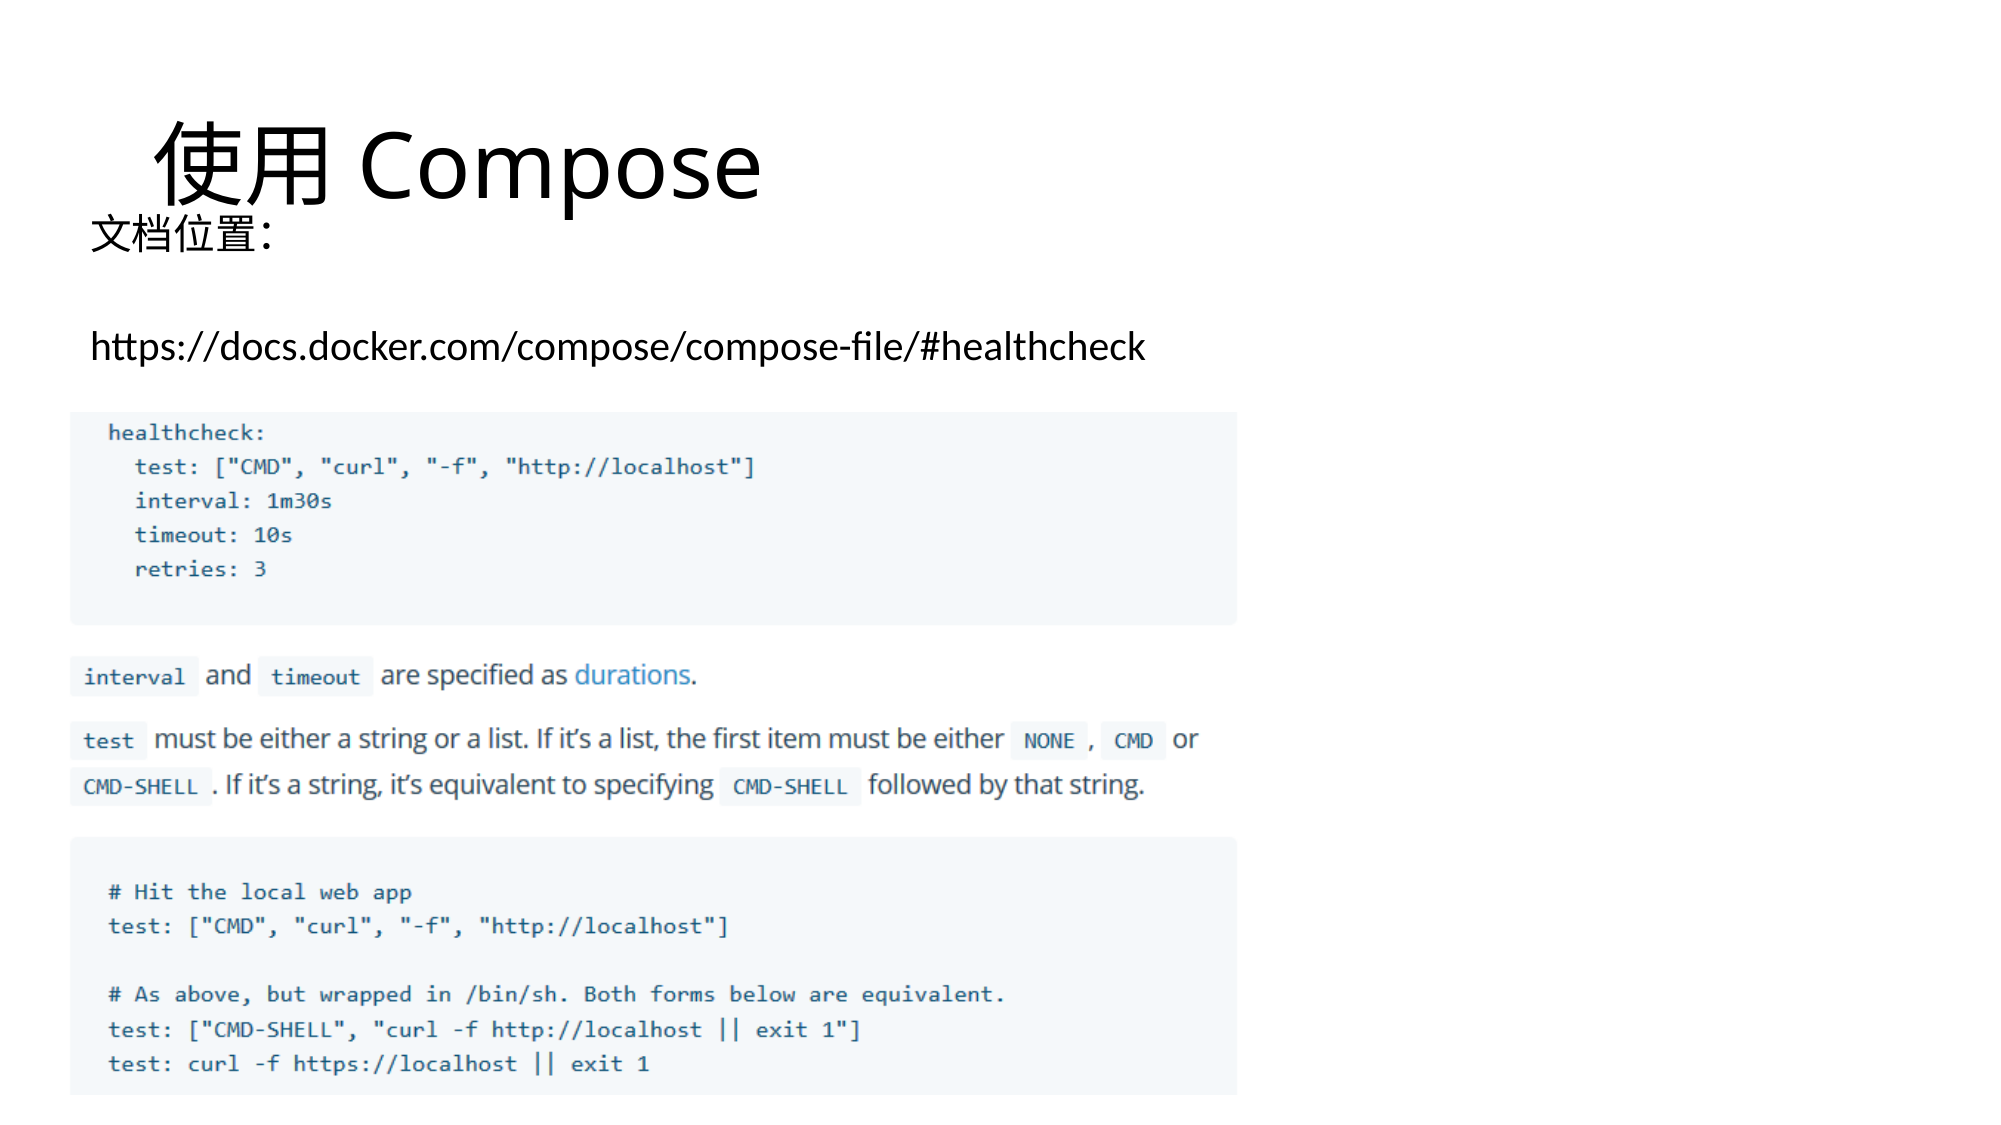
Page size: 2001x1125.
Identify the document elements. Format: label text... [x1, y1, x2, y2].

list 文档位置： https://docs.docker.com/compose/compose-file/#healthcheck [0, 206, 1952, 1125]
picture [66, 412, 1255, 1095]
title 使用Compose [137, 59, 1863, 206]
